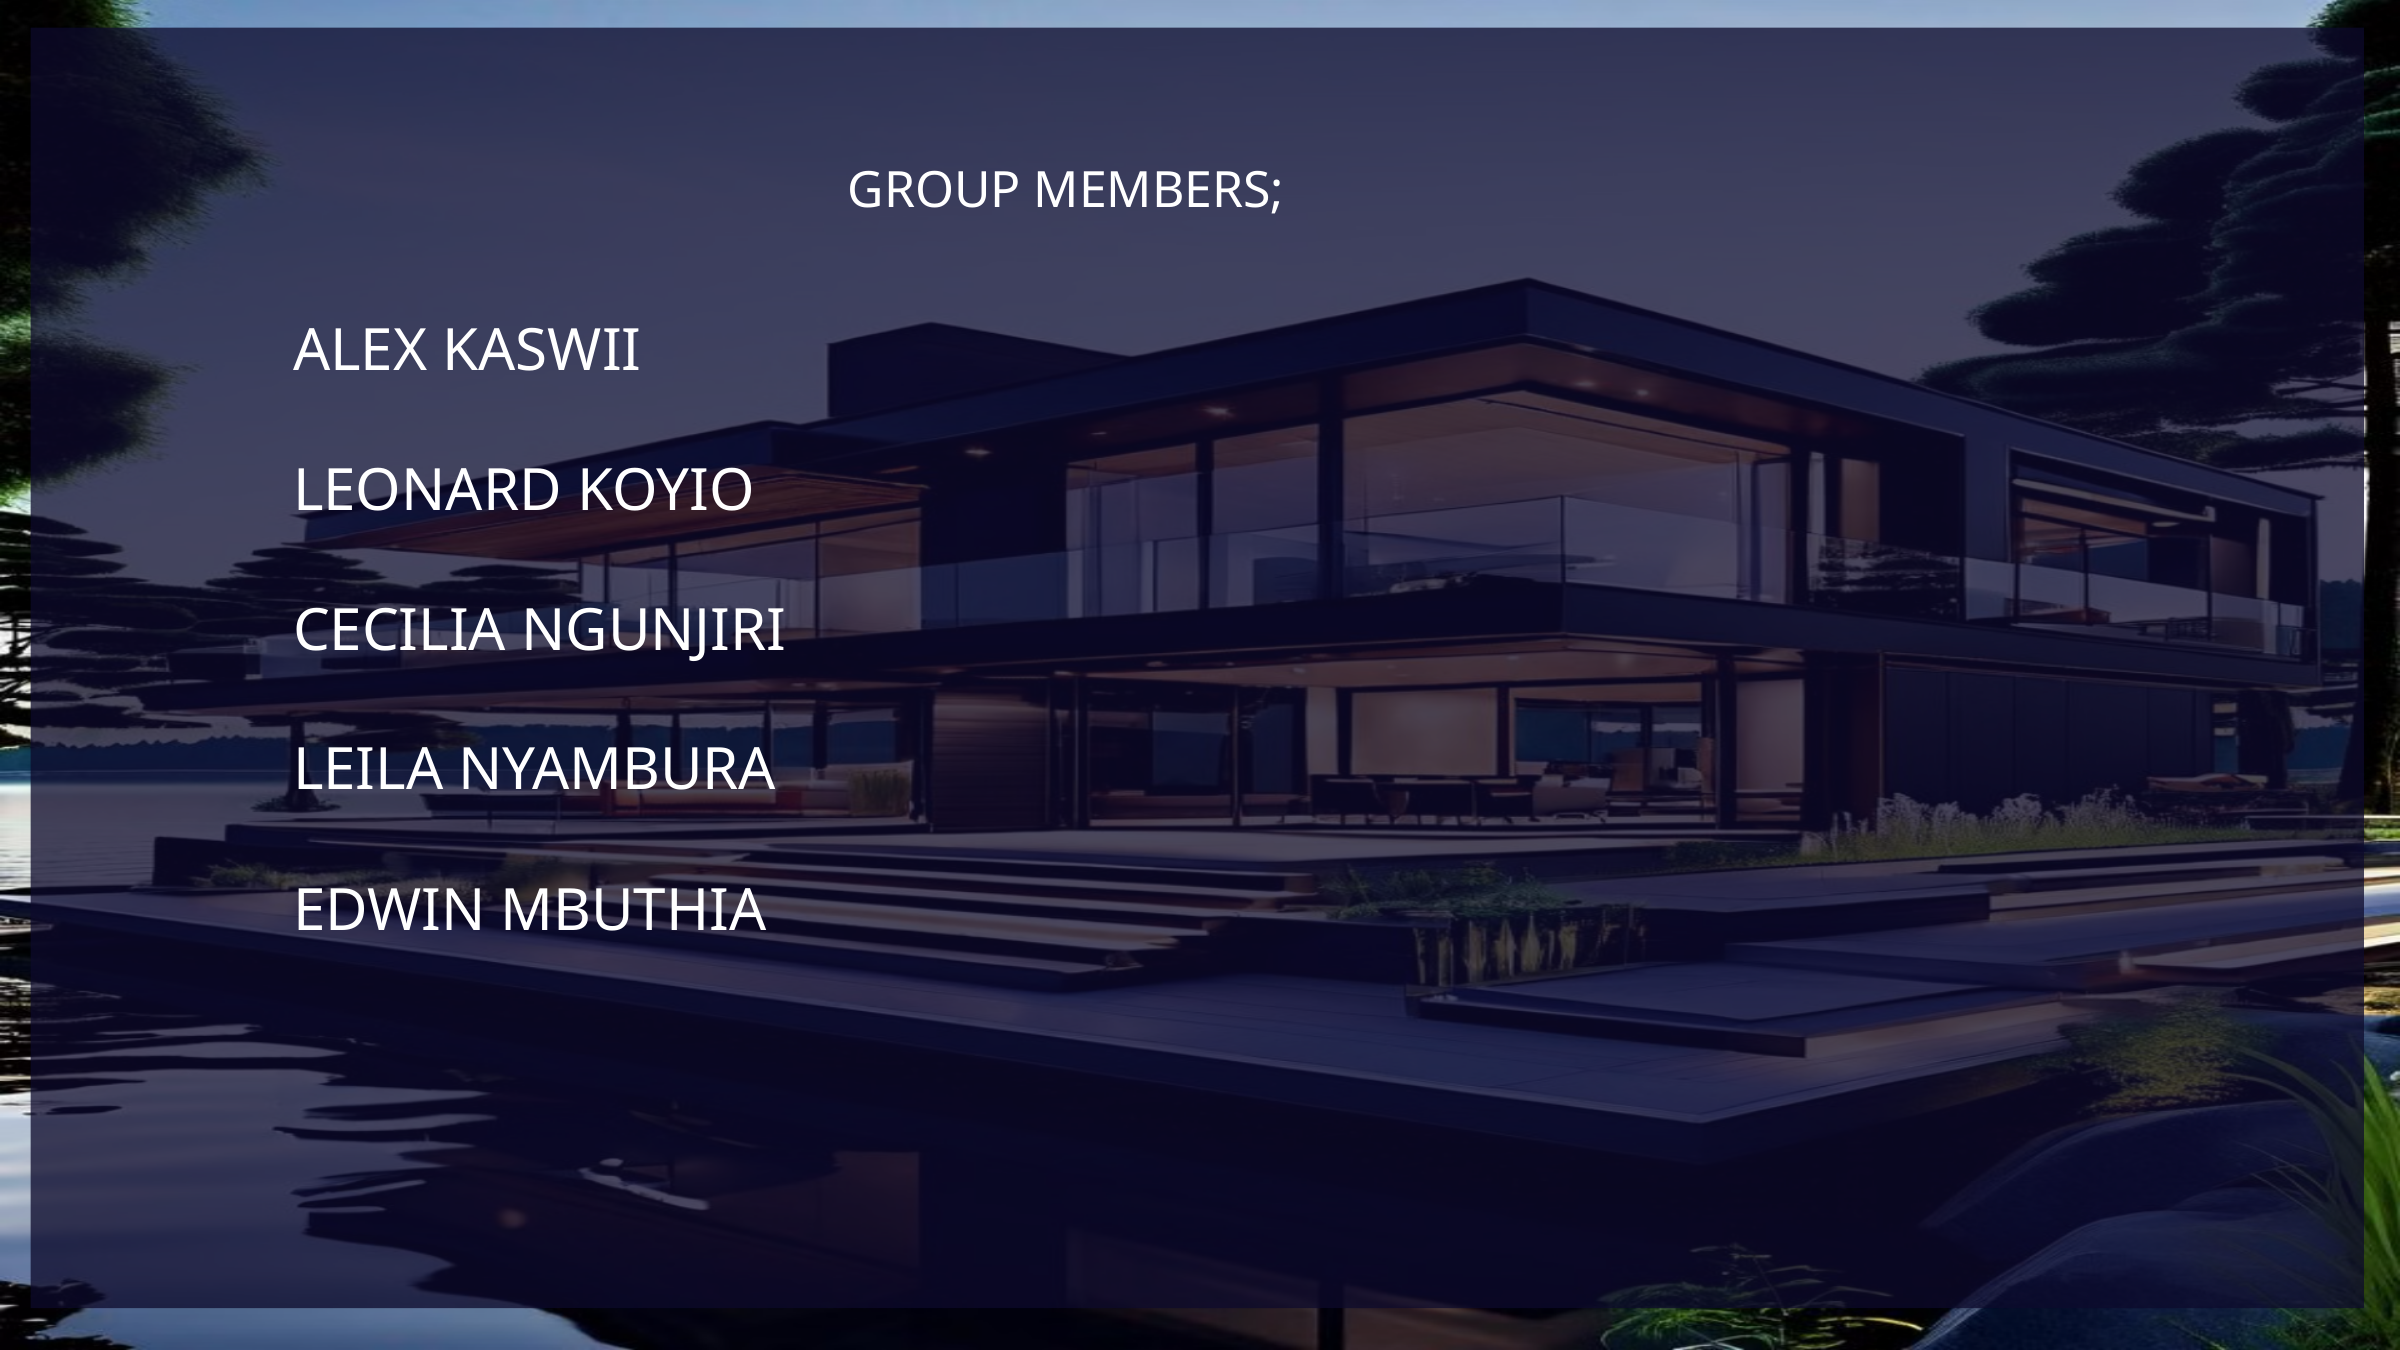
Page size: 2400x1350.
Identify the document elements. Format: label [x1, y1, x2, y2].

text_box [0, 0, 2400, 1350]
